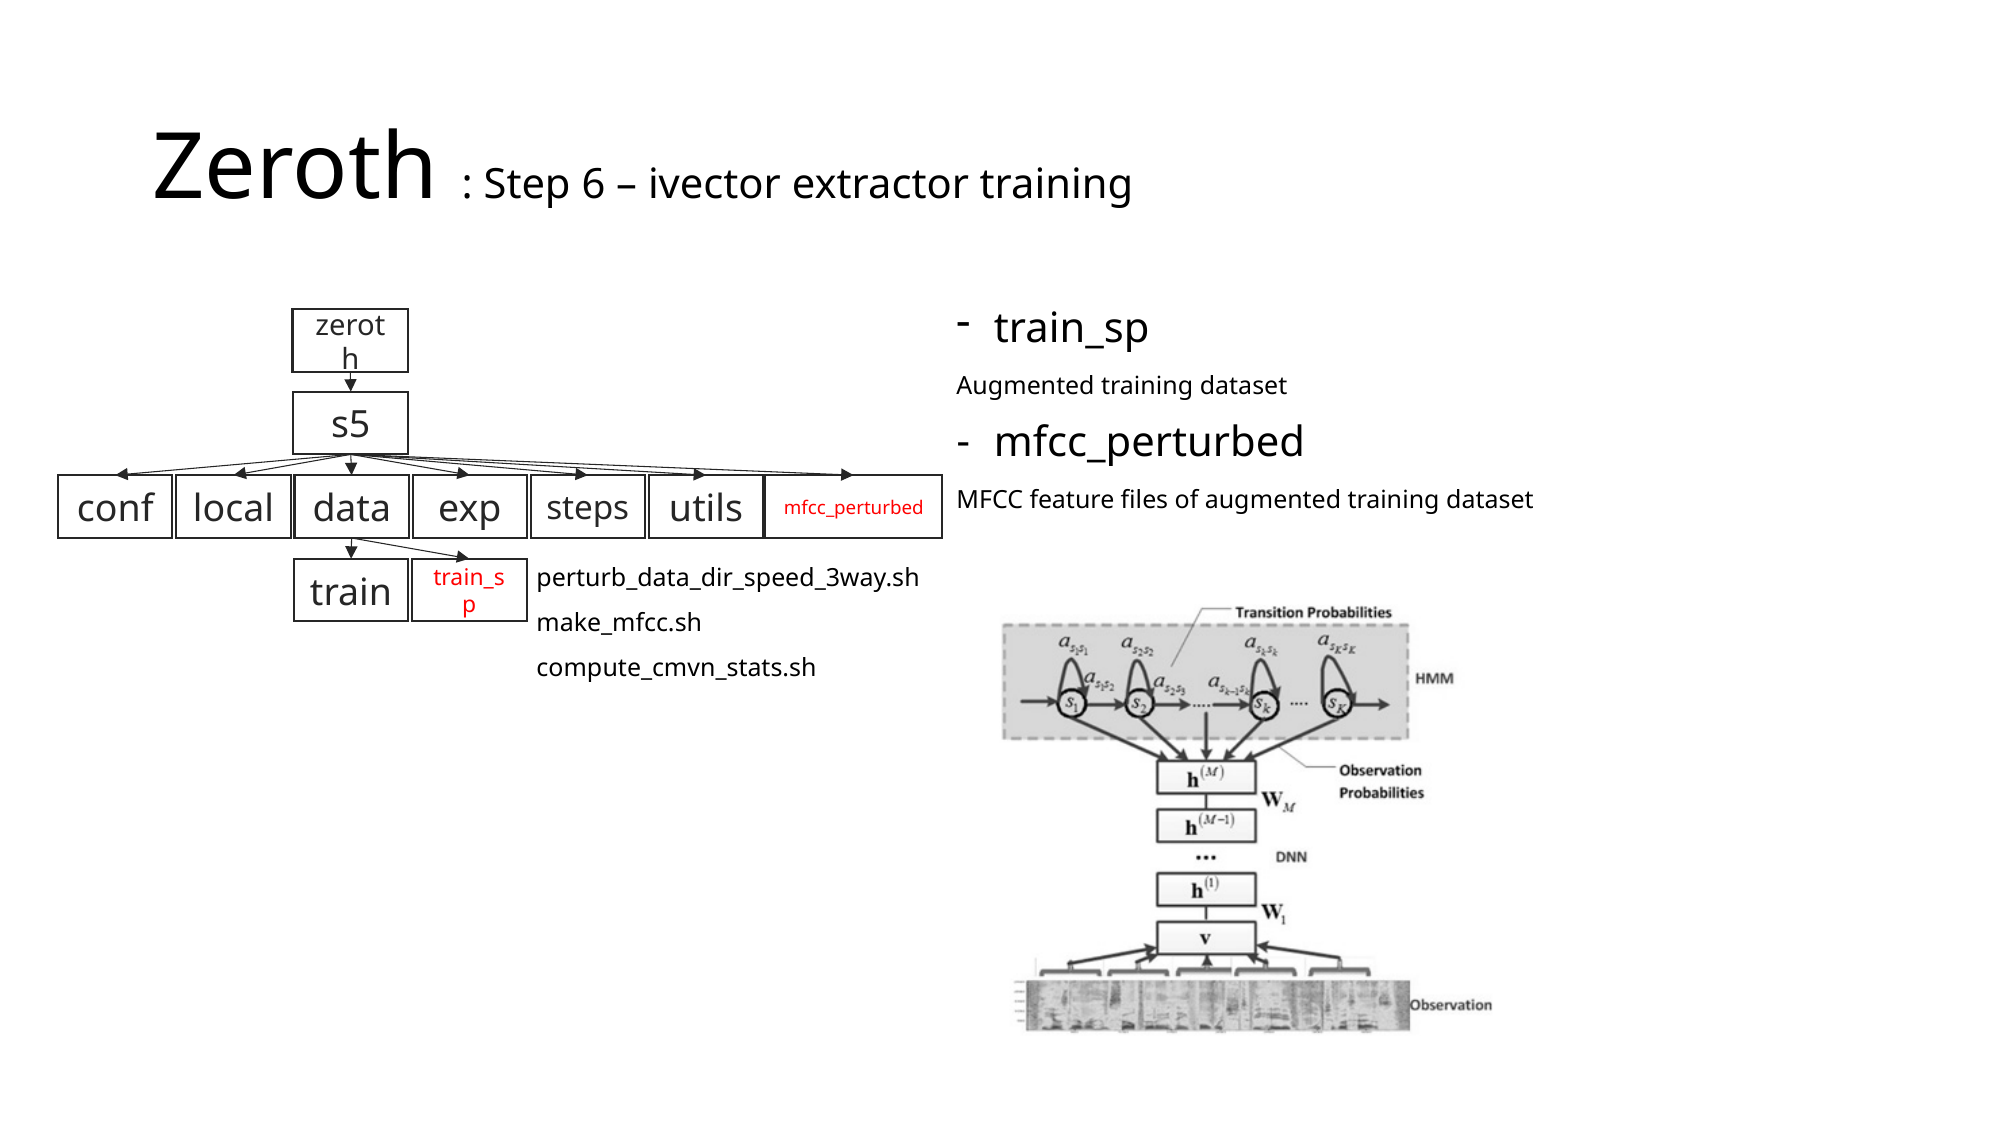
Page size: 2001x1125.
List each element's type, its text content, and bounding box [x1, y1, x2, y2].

list train_sp Augmented training dataset mfcc_perturbed MFCC feature files of augmented training dataset [941, 299, 1863, 1014]
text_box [115, 454, 233, 476]
text_box zeroth [291, 308, 409, 373]
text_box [350, 454, 854, 476]
text_box train [293, 558, 409, 622]
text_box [351, 538, 470, 559]
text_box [233, 454, 350, 476]
picture [999, 604, 1493, 1036]
text_box exp [412, 476, 528, 539]
text_box steps [530, 476, 646, 539]
text_box local [175, 476, 292, 539]
title Zeroth : Step 6 – ivector extractor training [137, 59, 1863, 278]
text_box utils [648, 476, 764, 539]
text_box s5 [292, 391, 409, 454]
text_box mfcc_perturbed [764, 474, 943, 539]
text_box data [293, 476, 410, 539]
text_box train_sp [411, 558, 521, 622]
text_box perturb_data_dir_speed_3way.sh make_mfcc.sh compute_cmvn_stats.sh [521, 539, 935, 689]
text_box conf [57, 474, 173, 539]
